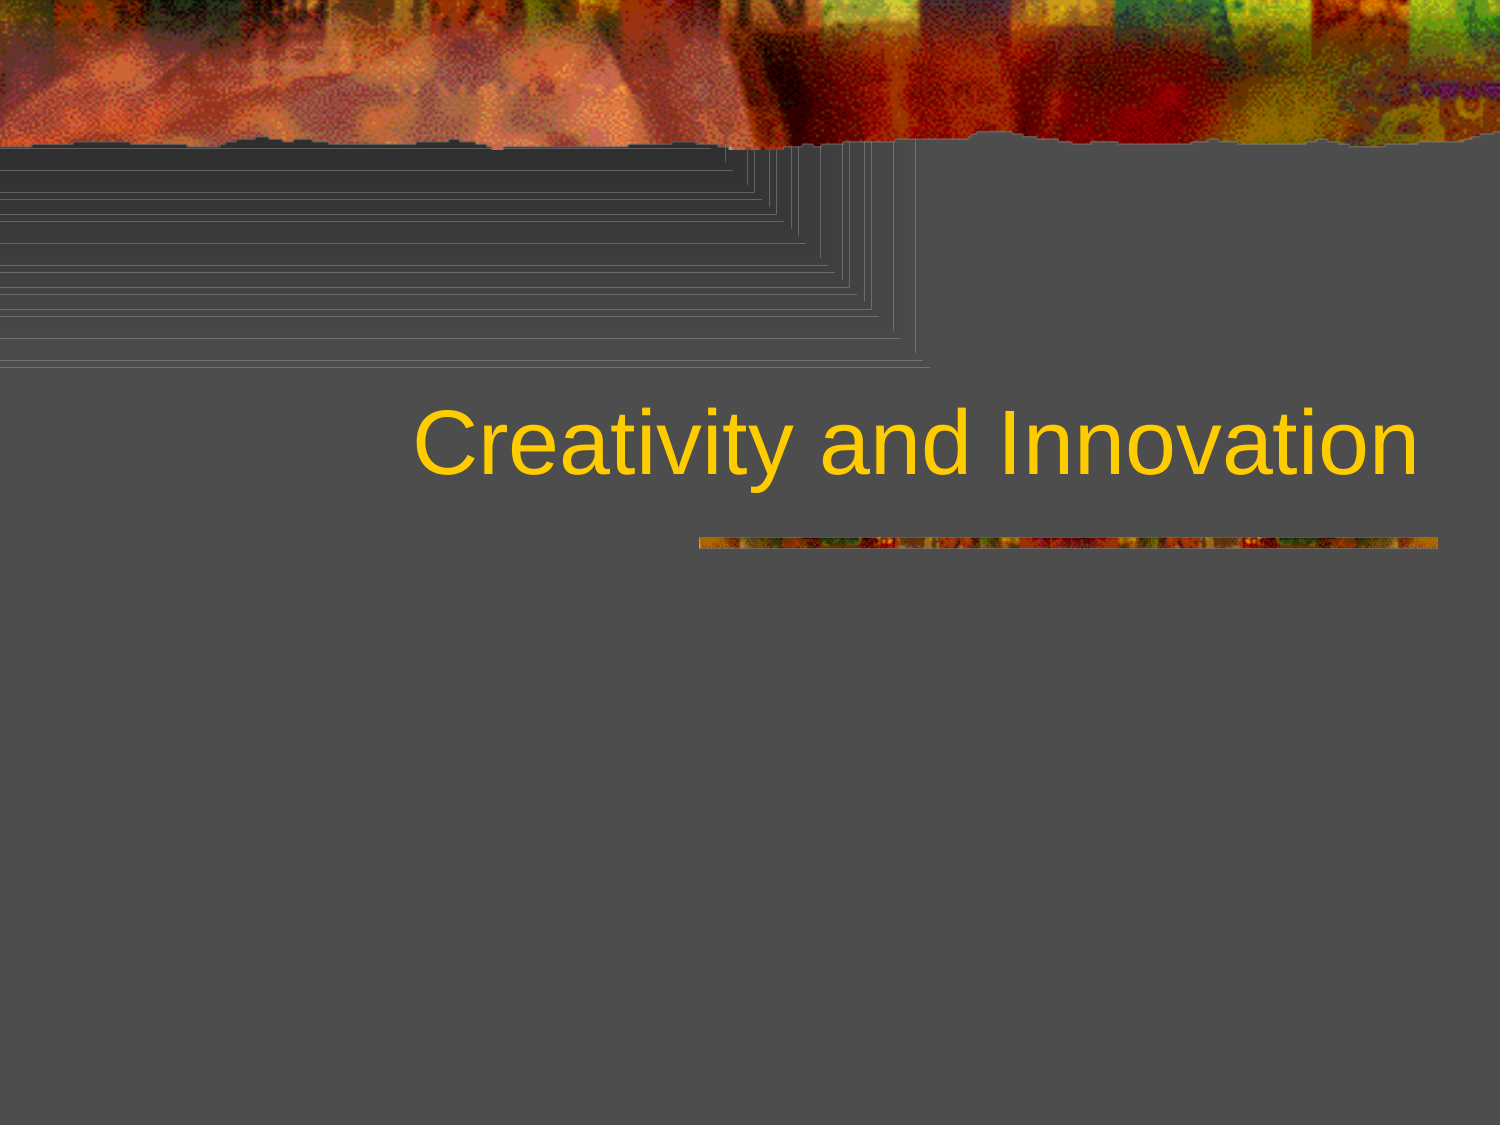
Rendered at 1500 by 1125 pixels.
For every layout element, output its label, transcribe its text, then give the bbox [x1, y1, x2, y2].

picture [0, 0, 1500, 150]
picture [699, 536, 1438, 552]
title Creativity and Innovation [162, 312, 1438, 501]
